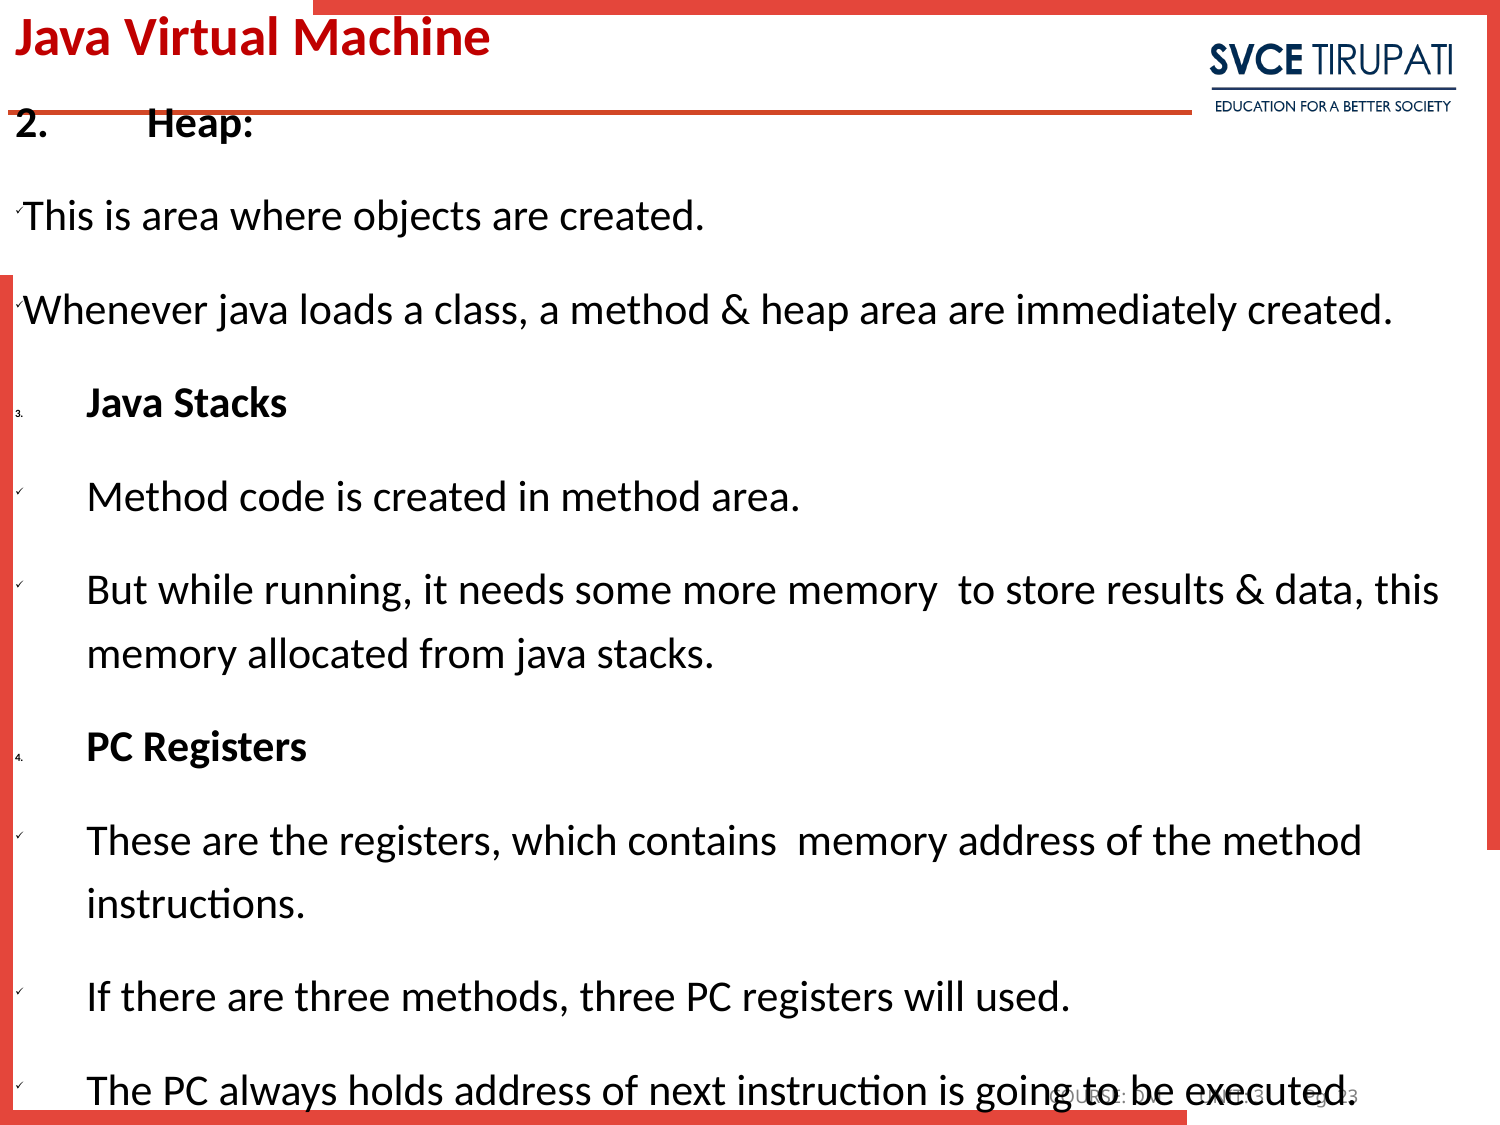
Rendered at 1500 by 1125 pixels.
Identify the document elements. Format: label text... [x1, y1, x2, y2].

picture [1425, 20, 1477, 75]
list 2. Heap: This is area where objects are created. Whenever java loads a class, a method & heap area are immediately created. Java Stacks Method code is created in method area. But while running, it needs some more memory to store results & data, this memory allocated from java stacks. PC Registers These are the registers, which contains memory address of the method instructions. If there are three methods, three PC registers will used. The PC always holds address of next instruction is going to be executed. [0, 75, 1500, 1125]
title Java Virtual Machine [0, 0, 1425, 75]
